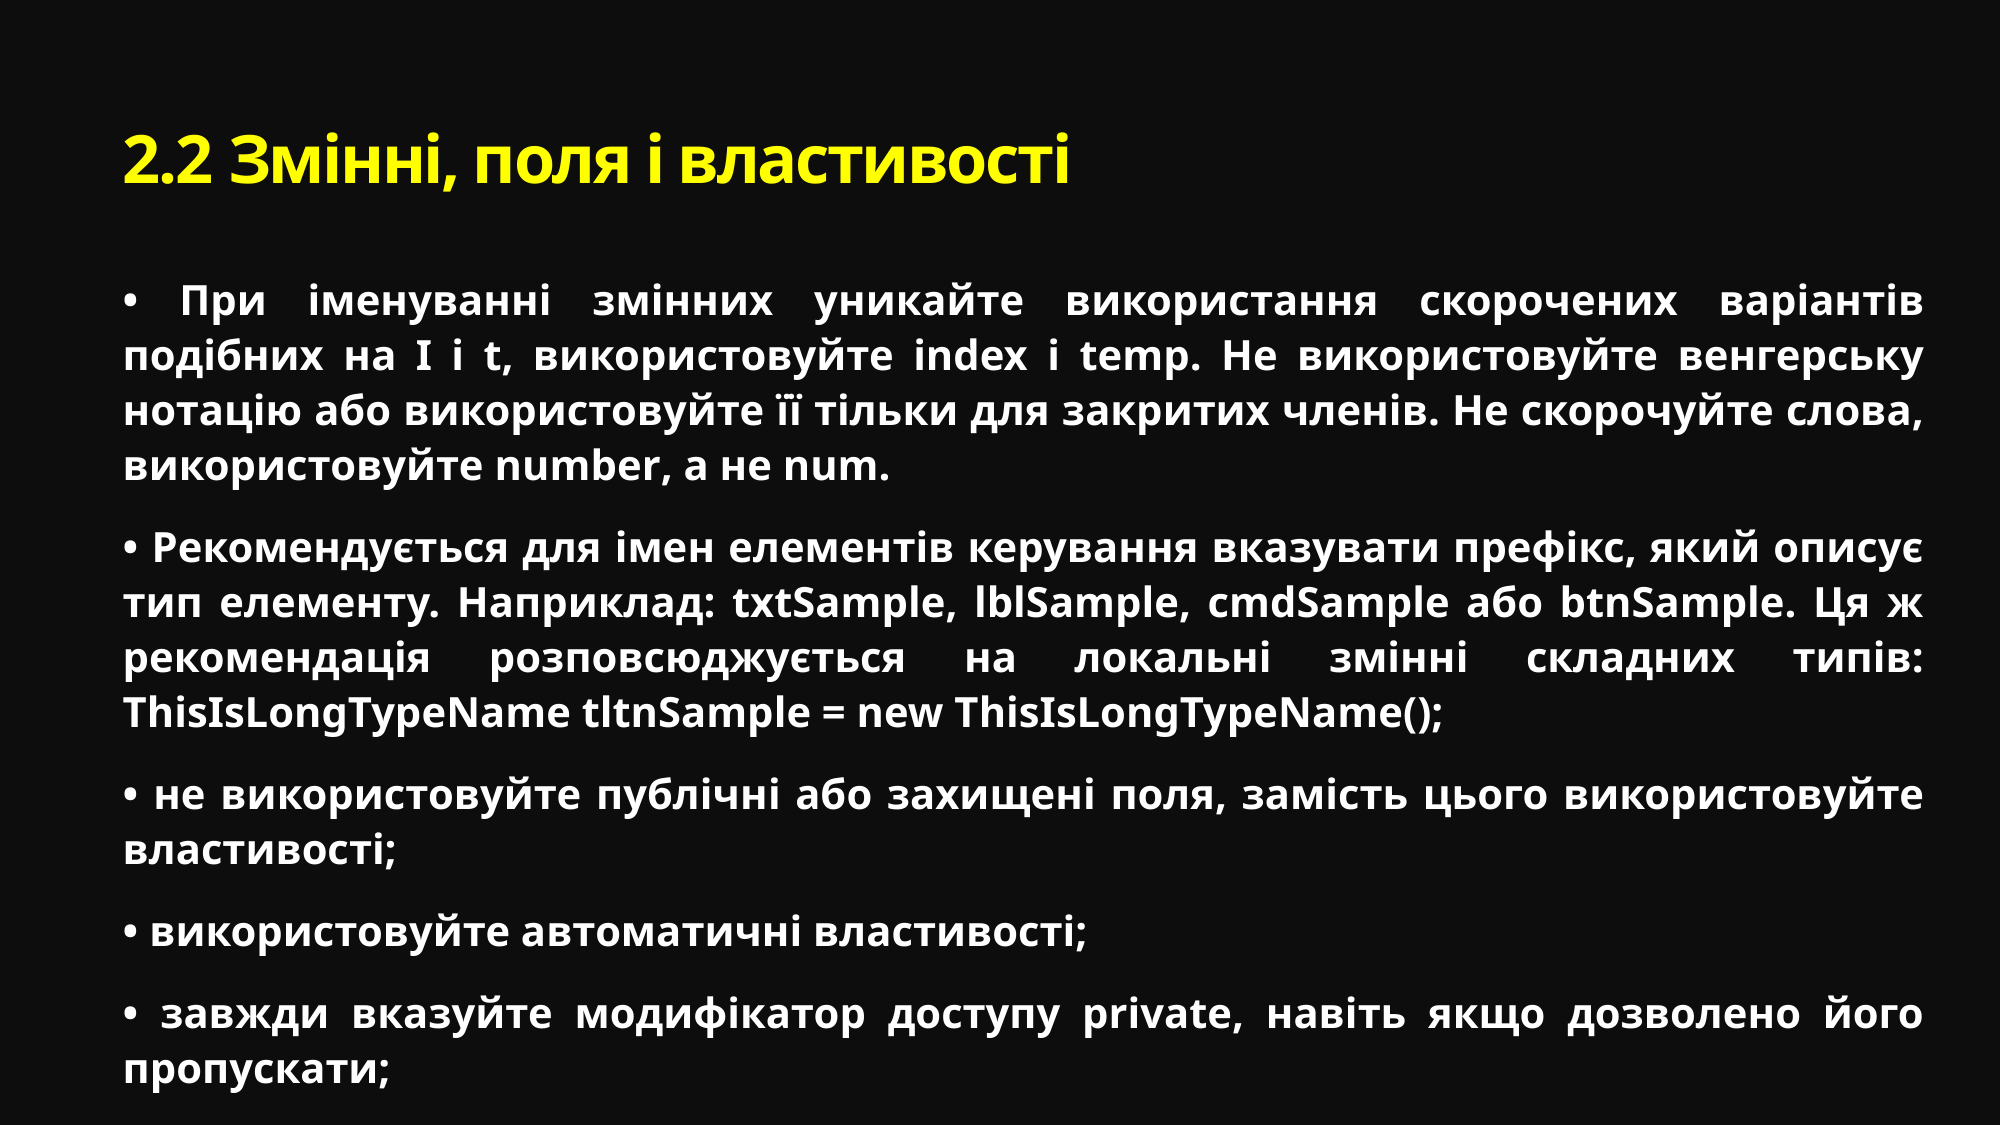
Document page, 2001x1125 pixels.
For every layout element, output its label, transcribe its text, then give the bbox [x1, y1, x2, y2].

title 2.2 Змінні, поля і властивості [107, 74, 1875, 199]
text_box [49, 295, 1967, 1081]
text_box • При іменуванні змінних уникайте використання скорочених варіантів подібних на I і t, використовуйте index і temp. Не використовуйте венгерську нотацію або використовуйте її тільки для закритих членів. Не скорочуйте слова, використовуйте number, а не num. • Рекомендується для імен елементів керування вказувати префікс, який описує тип елементу. Наприклад: txtSample, lblSample, cmdSample або btnSample. Ця ж рекомендація розповсюджується на локальні змінні складних типів: ThisIsLongTypeName tltnSample = new ThisIsLongTypeName(); • не використовуйте публічні або захищені поля, замість цього використовуйте властивості; • використовуйте автоматичні властивості; • завжди вказуйте модифікатор доступу private, навіть якщо дозволено його пропускати; • завжди ініціалізуйте змінні, навіть коли існує автоматична ініціалізація. [107, 261, 1940, 352]
